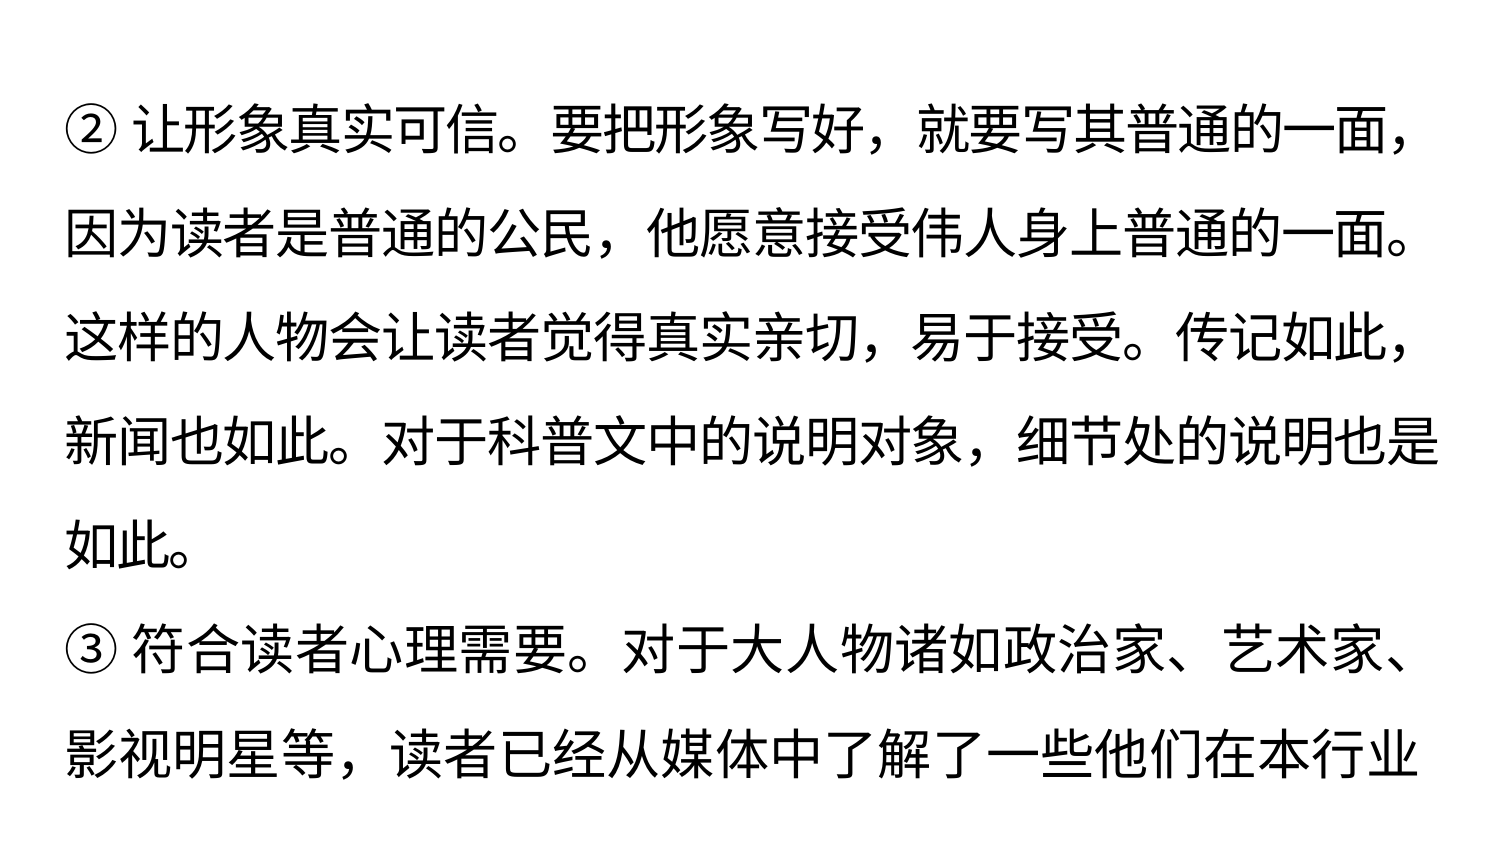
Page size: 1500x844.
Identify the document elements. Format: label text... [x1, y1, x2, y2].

text_box ②让形象真实可信。要把形象写好，就要写其普通的一面，因为读者是普通的公民，他愿意接受伟人身上普通的一面。这样的人物会让读者觉得真实亲切，易于接受。传记如此，新闻也如此。对于科普文中的说明对象，细节处的说明也是如此。 ③符合读者心理需要。对于大人物诸如政治家、艺术家、影视明星等，读者已经从媒体中了解了一些他们在本行业 [49, 48, 1454, 793]
